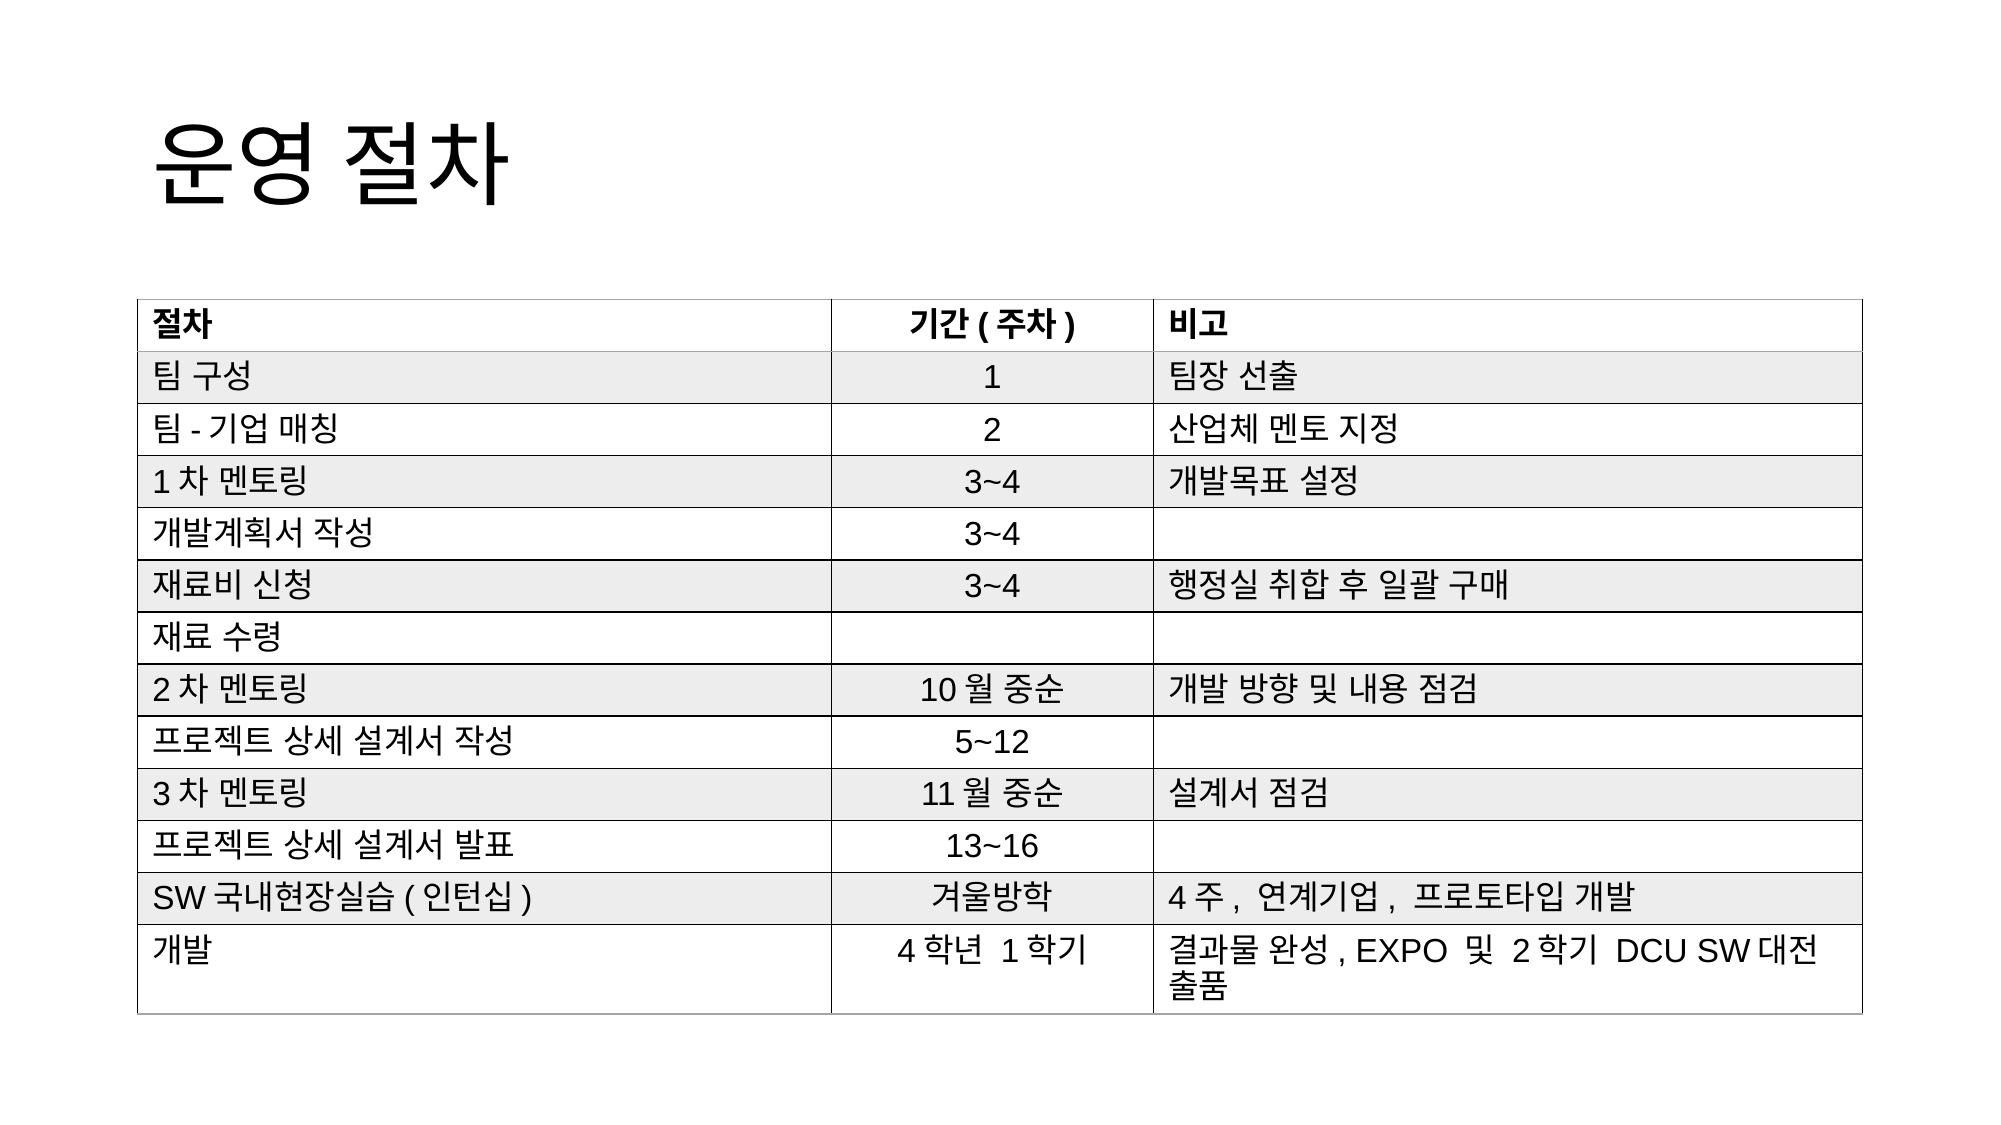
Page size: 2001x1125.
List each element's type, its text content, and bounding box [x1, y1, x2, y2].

table_cell 2 [832, 404, 1153, 455]
table_cell 산업체 멘토 지정 [1154, 404, 1862, 455]
table_cell 5~12 [832, 717, 1153, 768]
table_cell 4주, 연계기업, 프로토타입 개발 [1154, 873, 1862, 924]
table_header 기간(주차) [832, 300, 1153, 351]
table_cell 1차 멘토링 [138, 456, 831, 507]
table_cell 13~16 [832, 821, 1153, 872]
table_cell 팀-기업 매칭 [138, 404, 831, 455]
table_cell 10월 중순 [832, 665, 1153, 715]
table_cell 결과물 완성, EXPO 및 2학기 DCU SW대전 출품 [1154, 925, 1862, 1013]
table_cell 개발 [138, 925, 831, 1013]
table_cell 11월 중순 [832, 769, 1153, 820]
table_cell [1154, 508, 1862, 559]
table_cell 3~4 [832, 561, 1153, 611]
table_cell 프로젝트 상세 설계서 발표 [138, 821, 831, 872]
table_cell 개발계획서 작성 [138, 508, 831, 559]
table_cell 재료비 신청 [138, 561, 831, 611]
table_cell 프로젝트 상세 설계서 작성 [138, 717, 831, 768]
table_cell 4학년 1학기 [832, 925, 1153, 1013]
table_cell 개발 방향 및 내용 점검 [1154, 665, 1862, 715]
table_cell 3~4 [832, 456, 1153, 507]
table_cell 3~4 [832, 508, 1153, 559]
title 운영 절차 [137, 59, 1863, 278]
table_cell [1154, 821, 1862, 872]
table_header 절차 [138, 300, 831, 351]
table_cell SW국내현장실습(인턴십) [138, 873, 831, 924]
table_cell 팀장 선출 [1154, 352, 1862, 403]
table_cell [1154, 717, 1862, 768]
table_cell [1154, 613, 1862, 663]
table_header 비고 [1154, 300, 1862, 351]
table_cell [832, 613, 1153, 663]
table_cell 재료 수령 [138, 613, 831, 663]
table_cell 행정실 취합 후 일괄 구매 [1154, 561, 1862, 611]
table_cell 1 [832, 352, 1153, 403]
table_cell 2차 멘토링 [138, 665, 831, 715]
table_cell 설계서 점검 [1154, 769, 1862, 820]
table_cell 팀 구성 [138, 352, 831, 403]
table_cell 3차 멘토링 [138, 769, 831, 820]
table_cell 개발목표 설정 [1154, 456, 1862, 507]
table_cell 겨울방학 [832, 873, 1153, 924]
